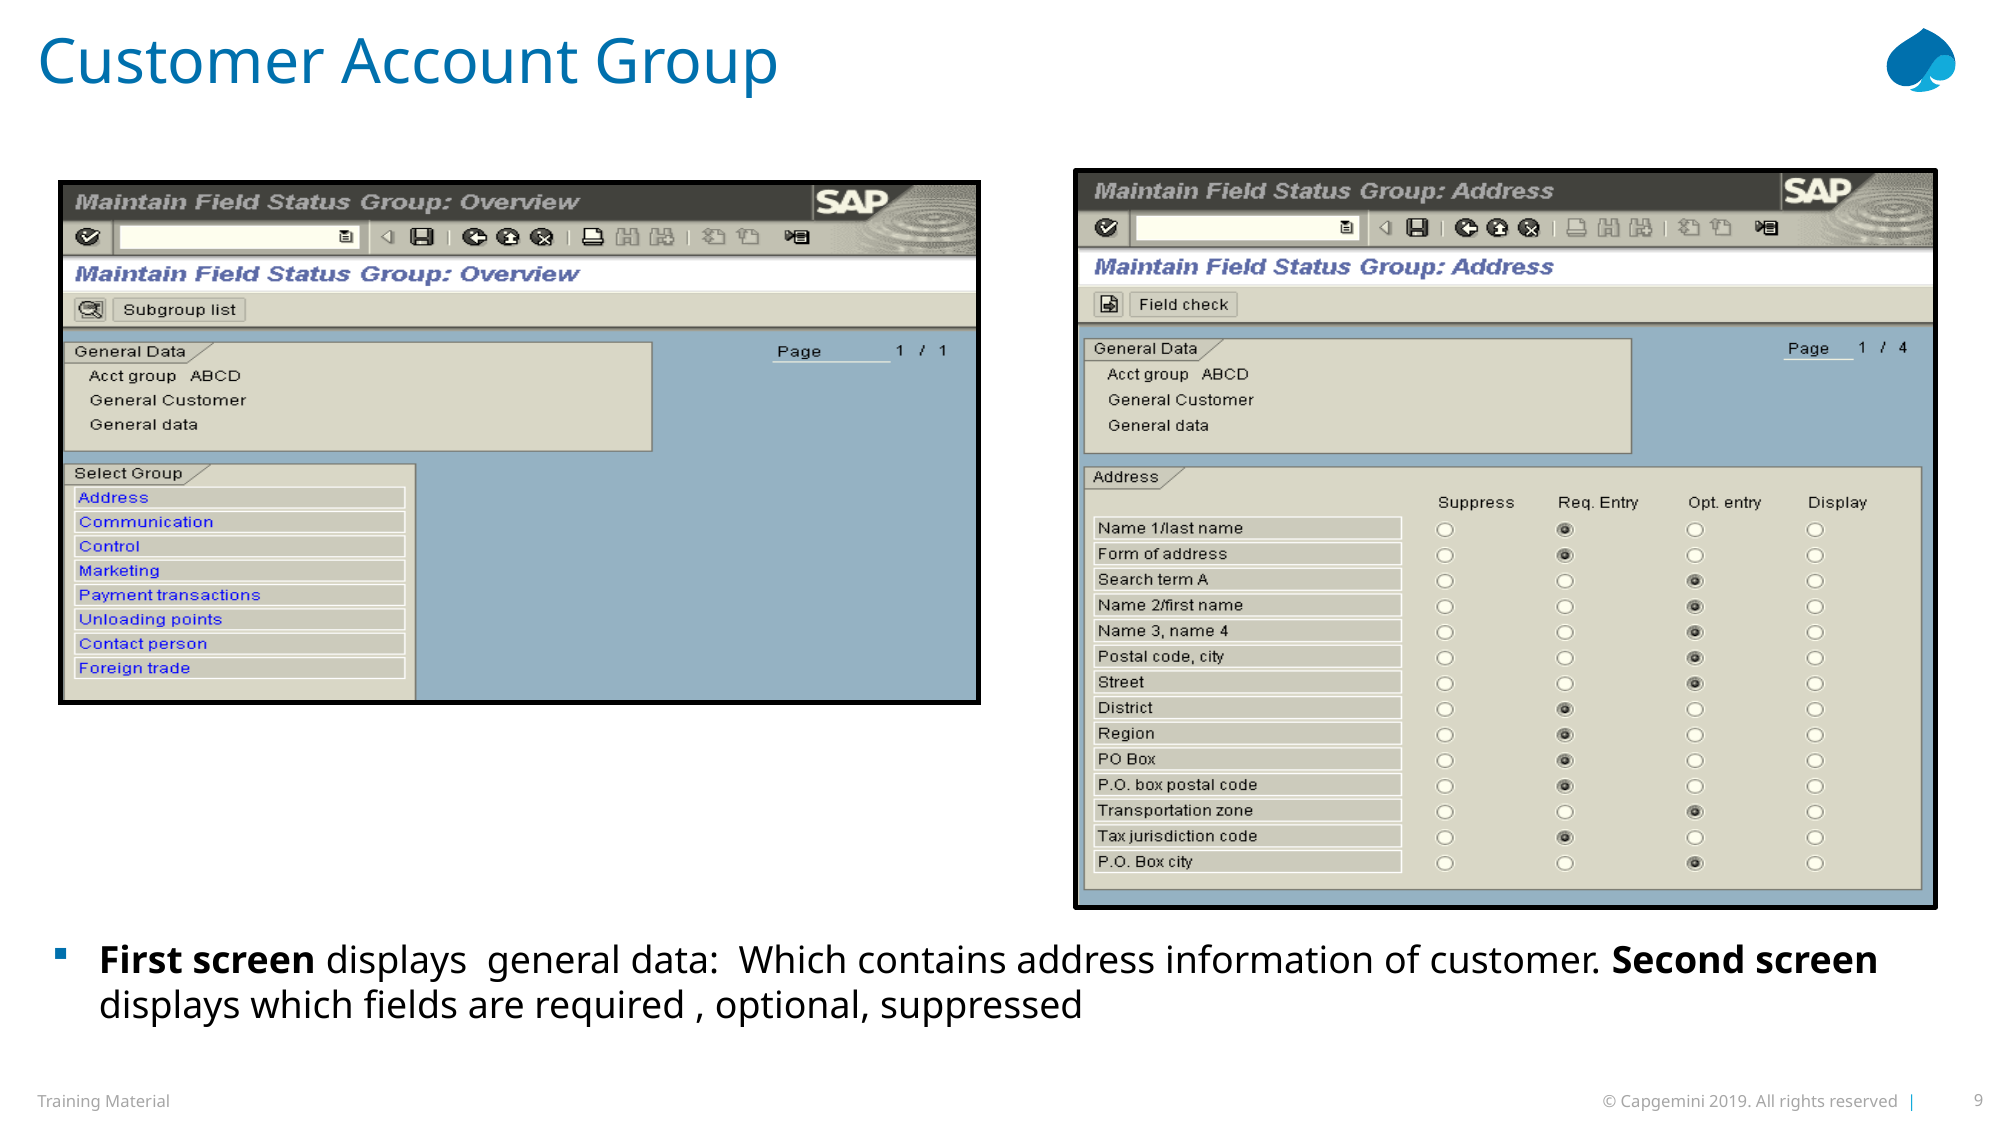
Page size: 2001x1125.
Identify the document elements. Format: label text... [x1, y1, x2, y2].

text_box First screen displays general data: Which contains address information of customer. Second screen displays which fields are required , optional, suppressed [37, 928, 1955, 1034]
picture [1078, 172, 1934, 905]
picture [62, 184, 977, 700]
title Customer Account Group [37, 0, 1863, 119]
